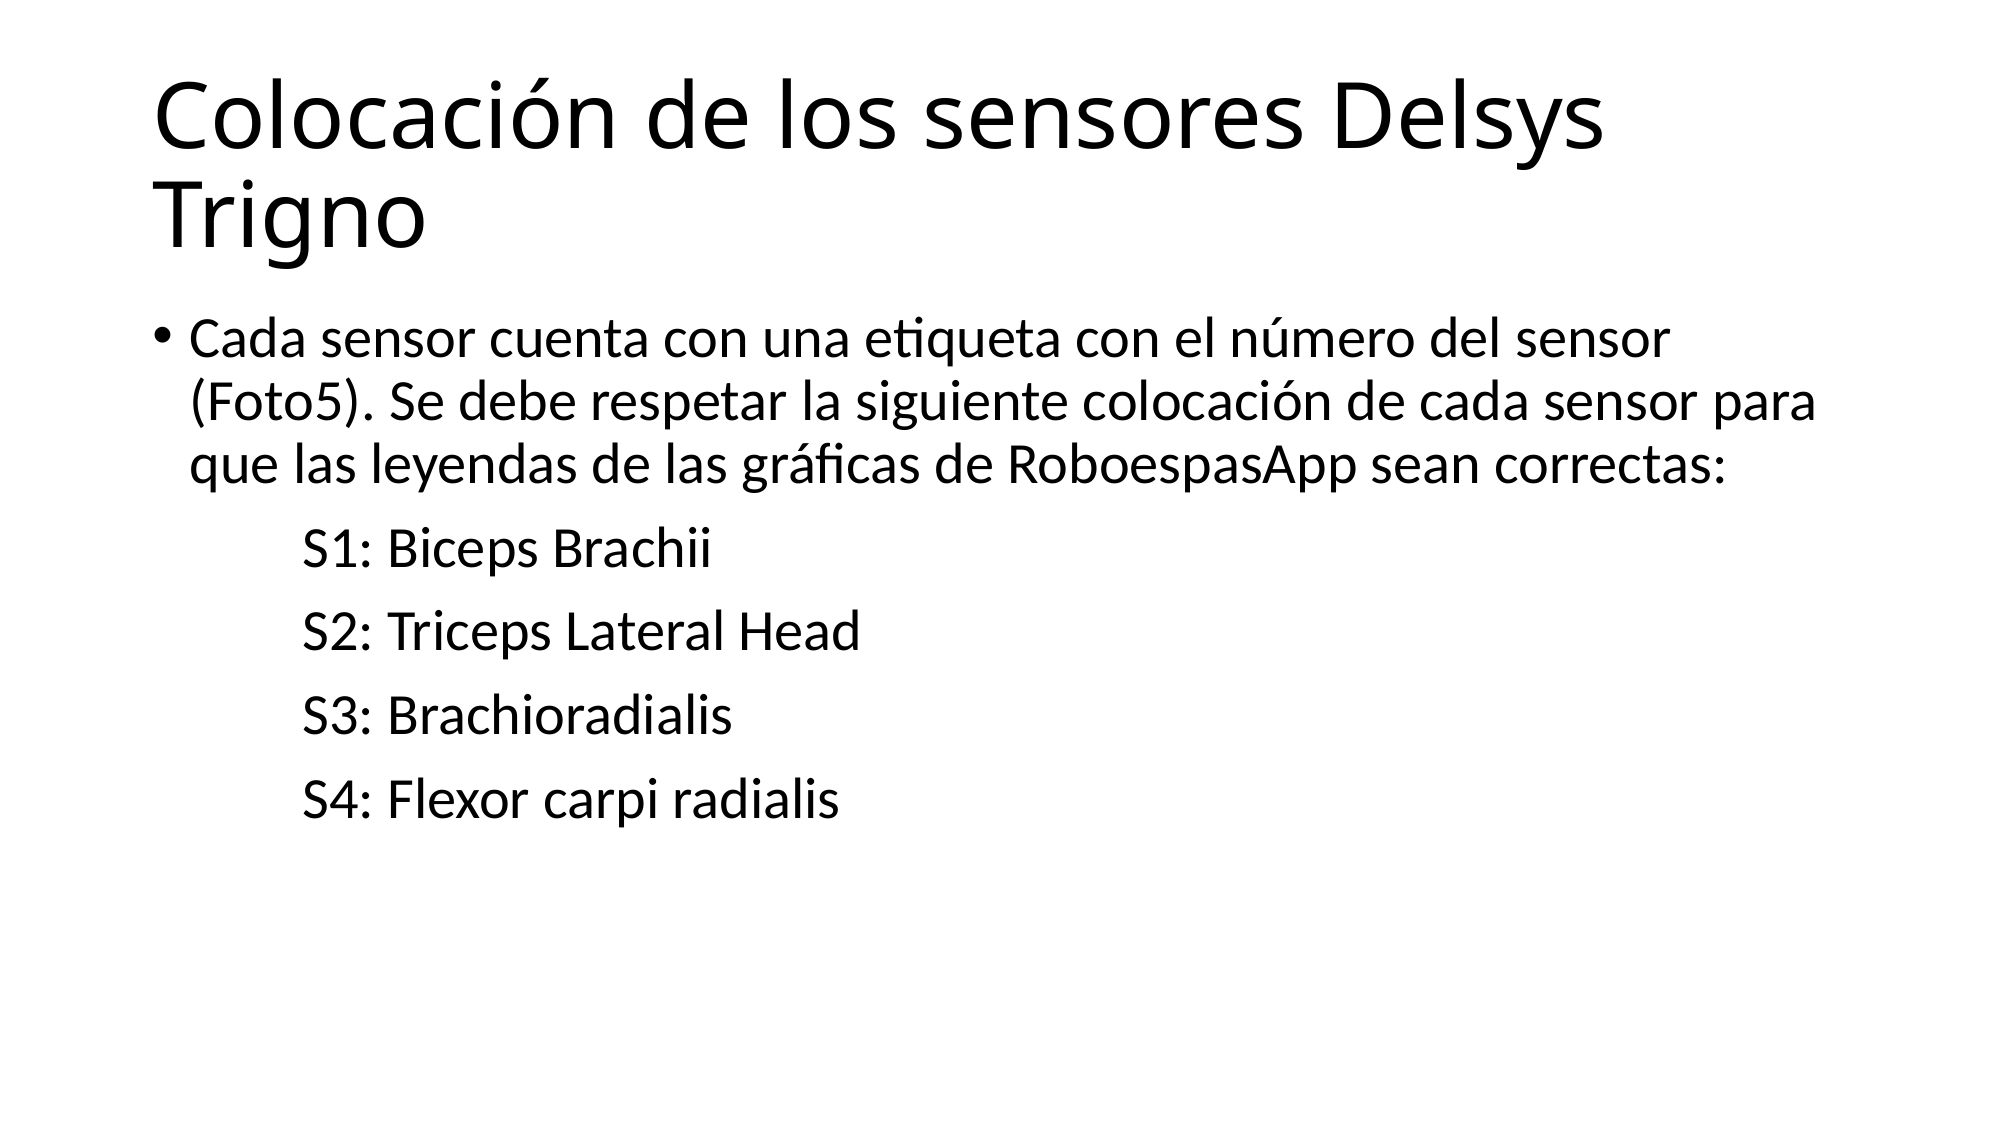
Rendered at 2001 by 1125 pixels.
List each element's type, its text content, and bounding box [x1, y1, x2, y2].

list Cada sensor cuenta con una etiqueta con el número del sensor (Foto5). Se debe respetar la siguiente colocación de cada sensor para que las leyendas de las gráficas de RoboespasApp sean correctas: S1: Biceps Brachii S2: Triceps Lateral Head S3: Brachioradialis S4: Flexor carpi radialis [137, 299, 1863, 1014]
title Colocación de los sensores Delsys Trigno [137, 59, 1863, 278]
